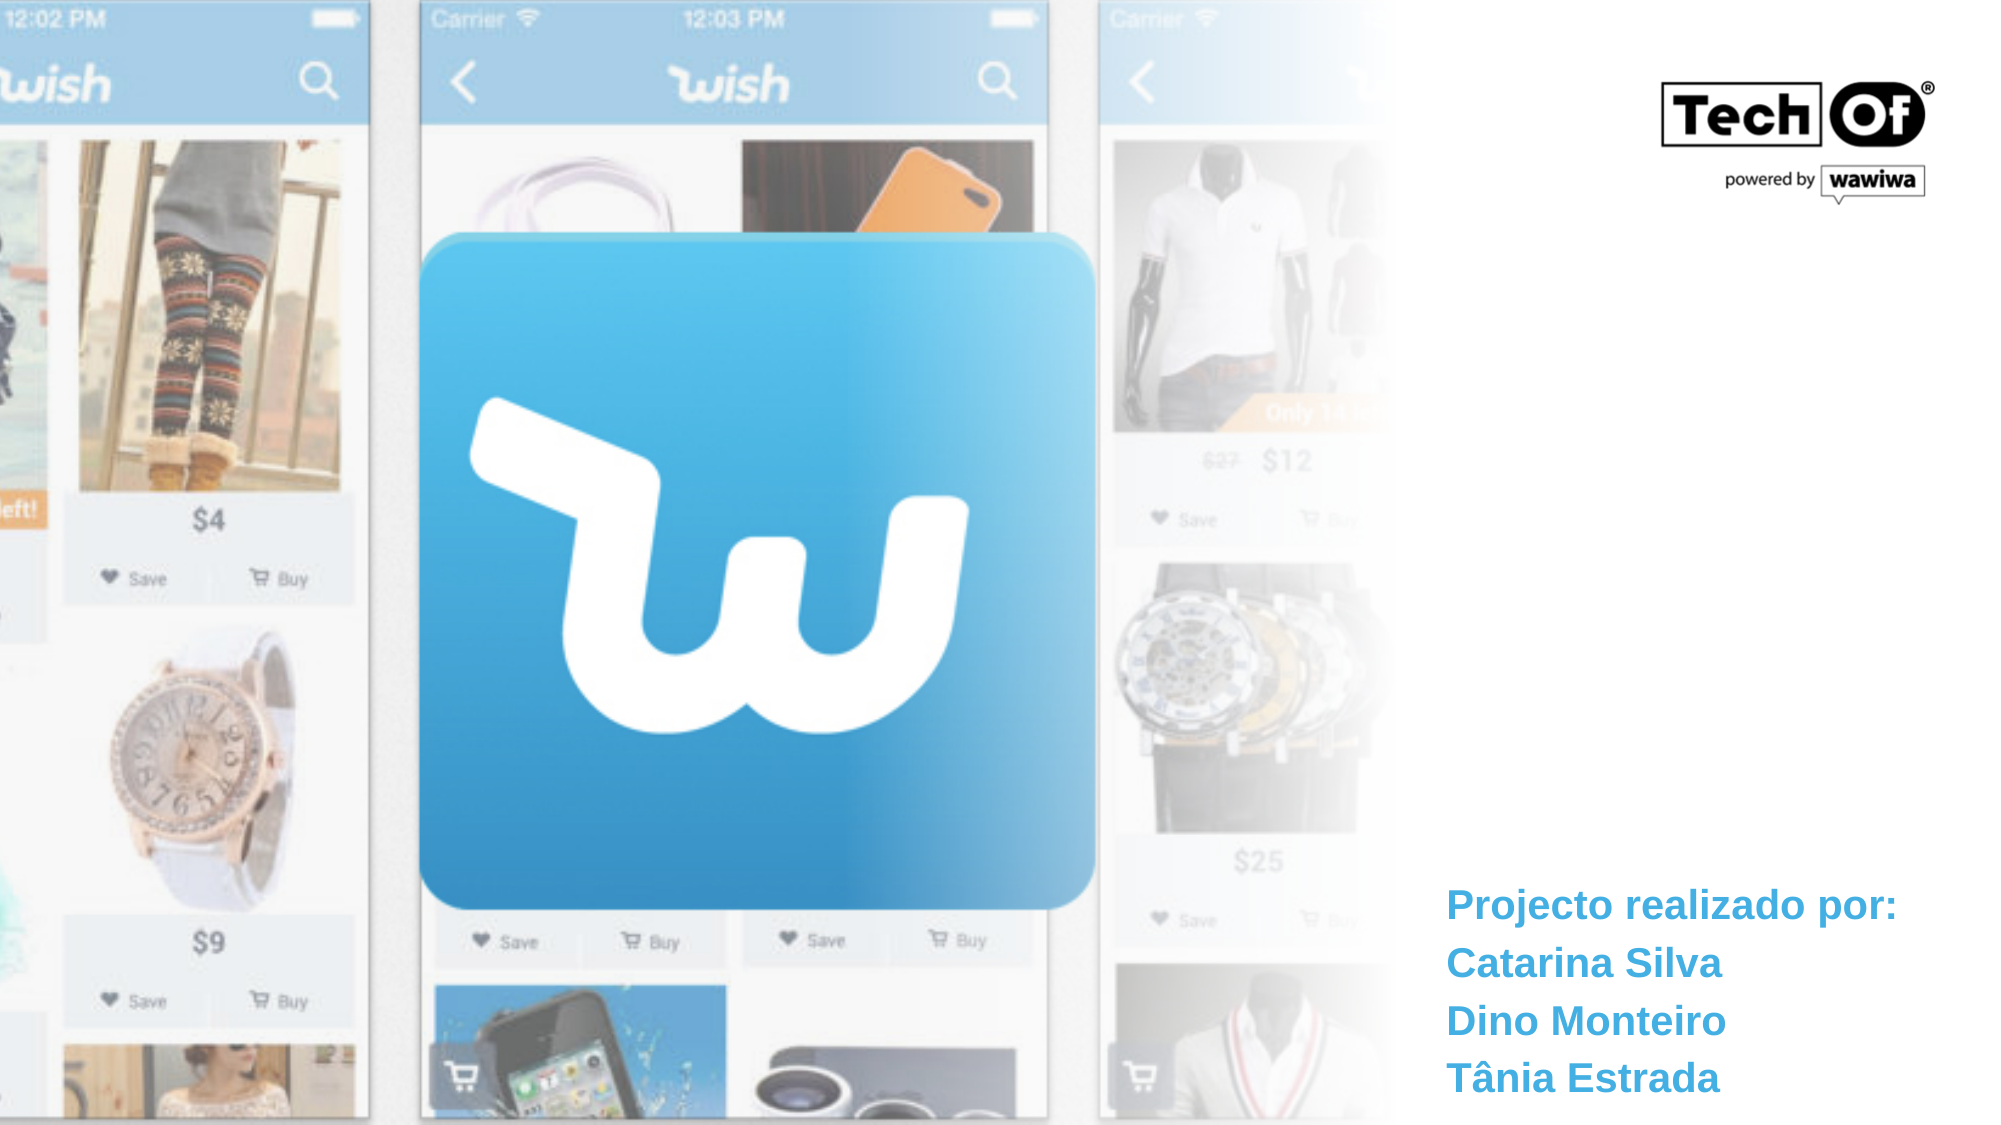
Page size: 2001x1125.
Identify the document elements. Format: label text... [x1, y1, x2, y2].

text_box [1588, 0, 2000, 876]
picture [1620, 41, 1966, 238]
text_box Projecto realizado por: Catarina Silva Dino Monteiro Tânia Estrada [1591, 876, 2000, 1125]
picture [0, 0, 1587, 1125]
